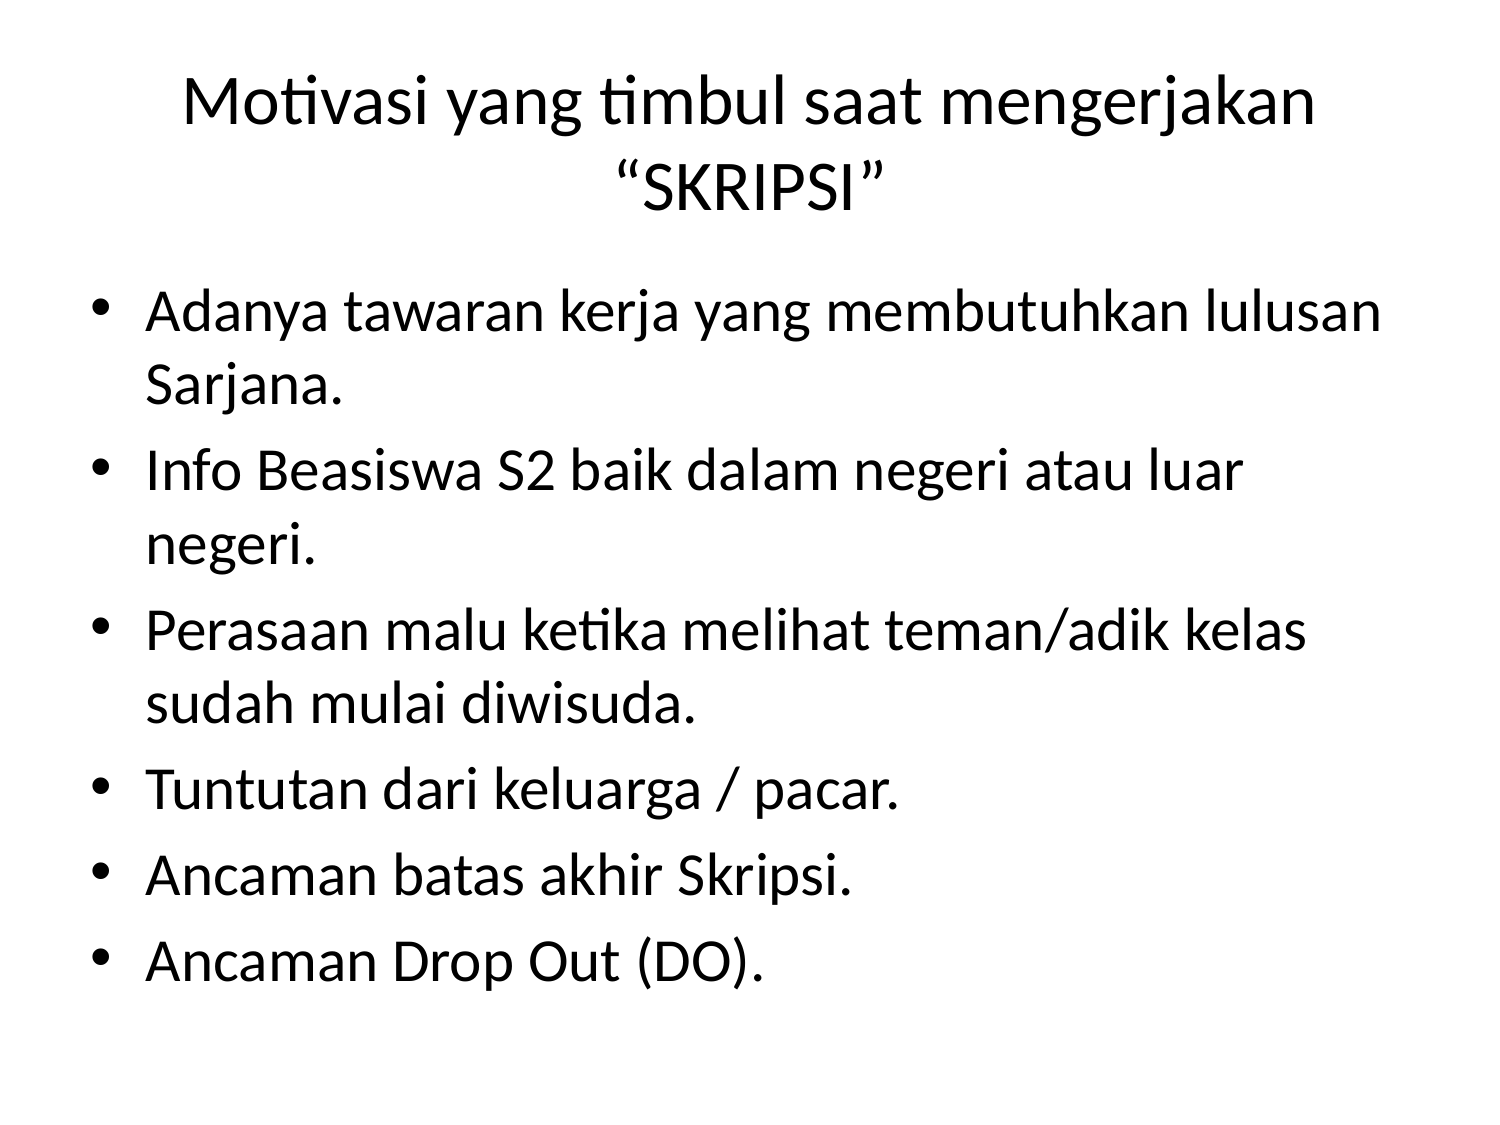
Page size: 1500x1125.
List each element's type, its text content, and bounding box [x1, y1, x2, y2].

title Motivasi yang timbul saat mengerjakan “SKRIPSI” [75, 45, 1425, 233]
list Adanya tawaran kerja yang membutuhkan lulusan Sarjana. Info Beasiswa S2 baik dalam negeri atau luar negeri. Perasaan malu ketika melihat teman/adik kelas sudah mulai diwisuda. Tuntutan dari keluarga / pacar. Ancaman batas akhir Skripsi. Ancaman Drop Out (DO). [75, 262, 1425, 1005]
